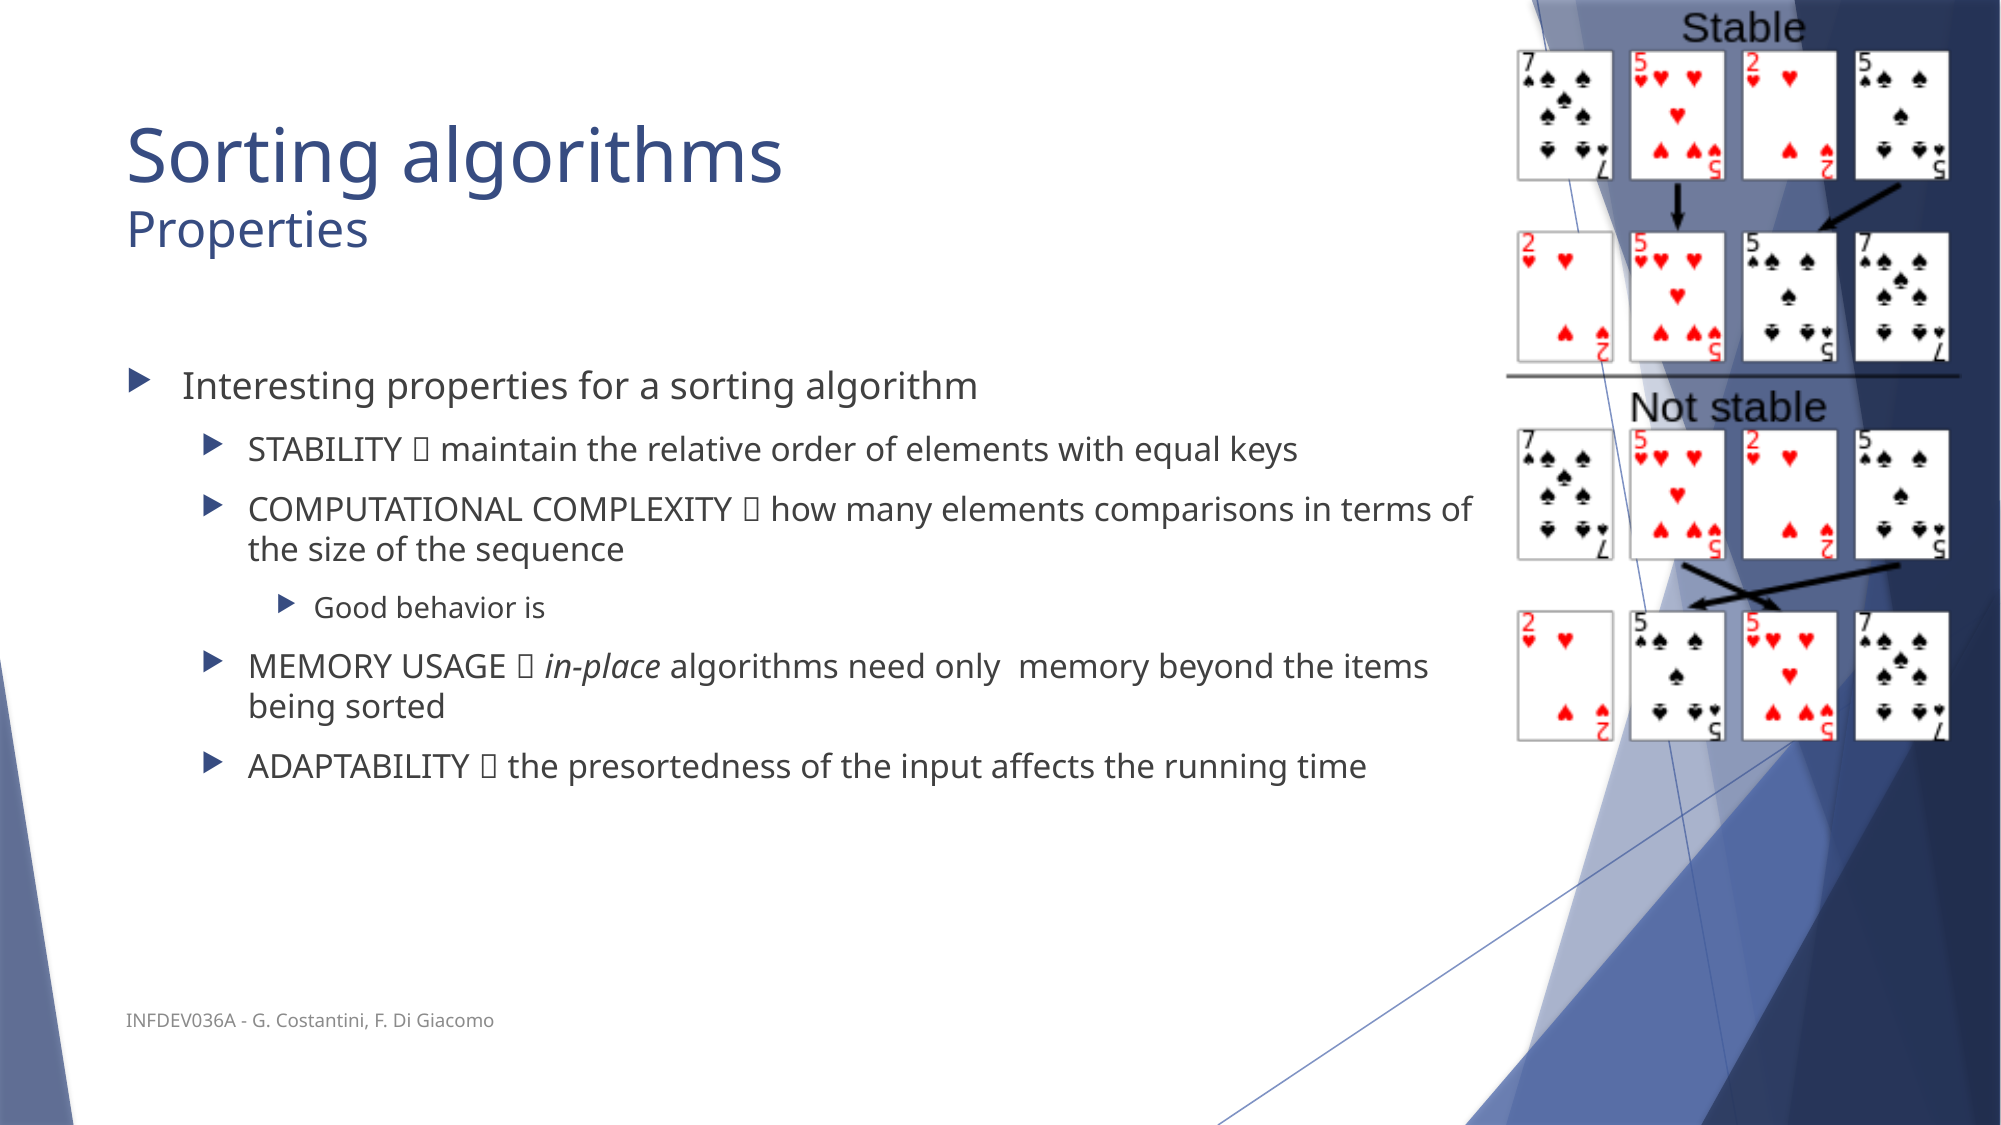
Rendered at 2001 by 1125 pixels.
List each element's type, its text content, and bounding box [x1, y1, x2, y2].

footer INFDEV036A - G. Costantini, F. Di Giacomo [111, 991, 1145, 1051]
picture [1504, 0, 1962, 753]
title Sorting algorithms Properties [111, 99, 1500, 317]
